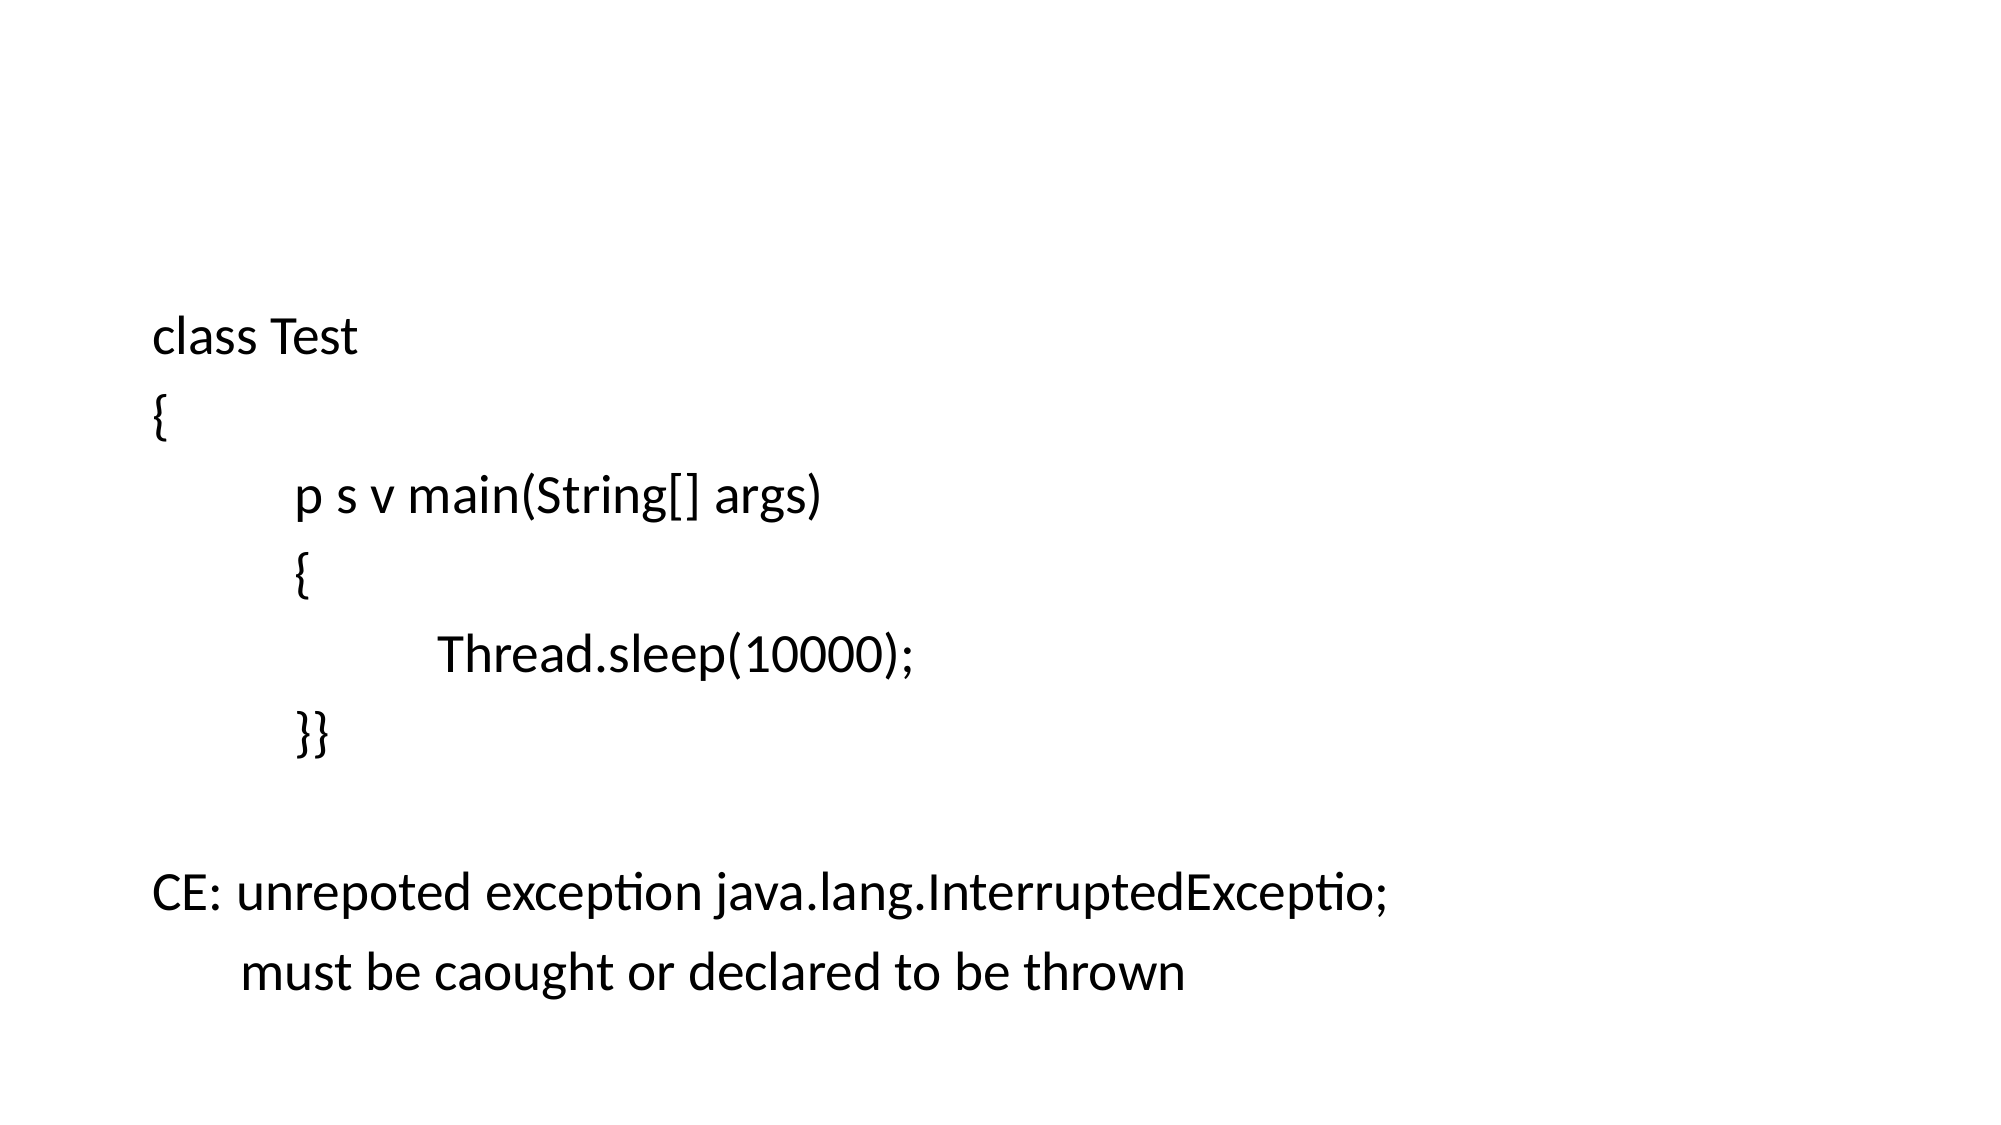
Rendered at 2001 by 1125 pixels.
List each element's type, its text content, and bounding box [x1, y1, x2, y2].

list class Test { p s v main(String[] args) { Thread.sleep(10000); }} CE: unrepoted exception java.lang.InterruptedExceptio; must be caought or declared to be thrown [137, 299, 1863, 1014]
